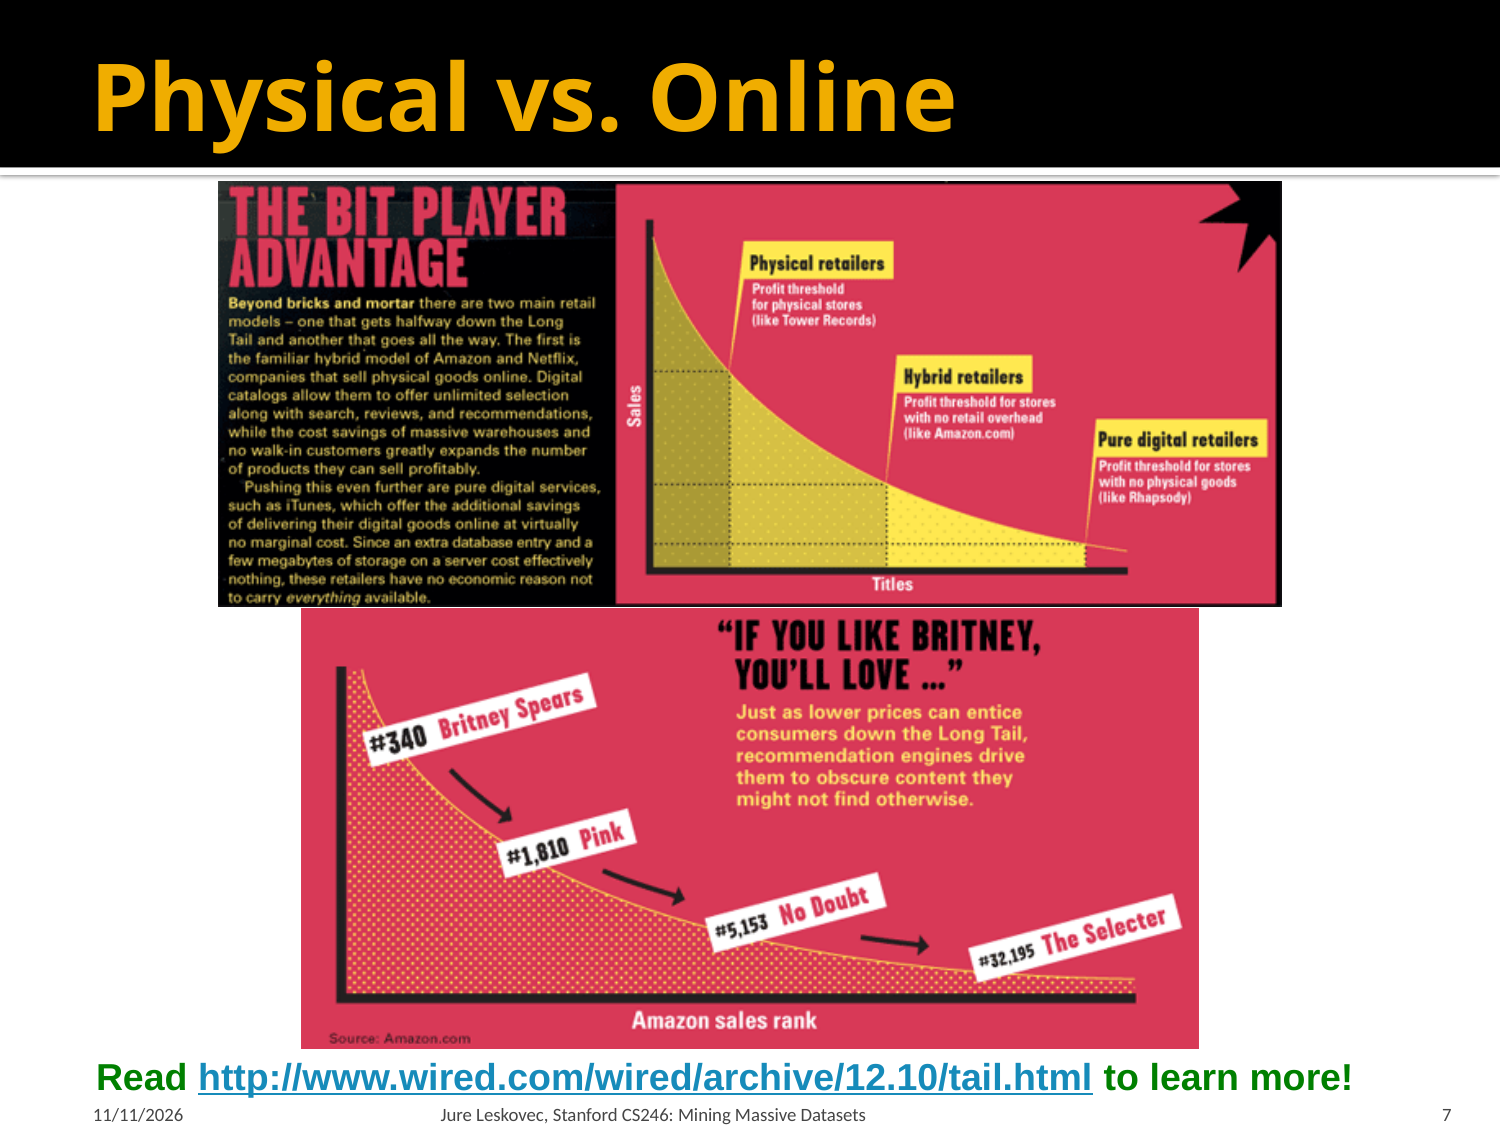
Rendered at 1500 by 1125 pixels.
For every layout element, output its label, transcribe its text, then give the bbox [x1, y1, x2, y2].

slide_number 7 [1345, 1080, 1467, 1125]
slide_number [75, 1106, 425, 1125]
text_box Read http://www.wired.com/wired/archive/12.10/tail.html to learn more! [24, 1045, 1425, 1106]
footer Jure Leskovec, Stanford CS246: Mining Massive Datasets [433, 1106, 1337, 1125]
picture [218, 181, 1282, 607]
picture [301, 608, 1199, 1049]
title Physical vs. Online [75, 24, 1425, 163]
